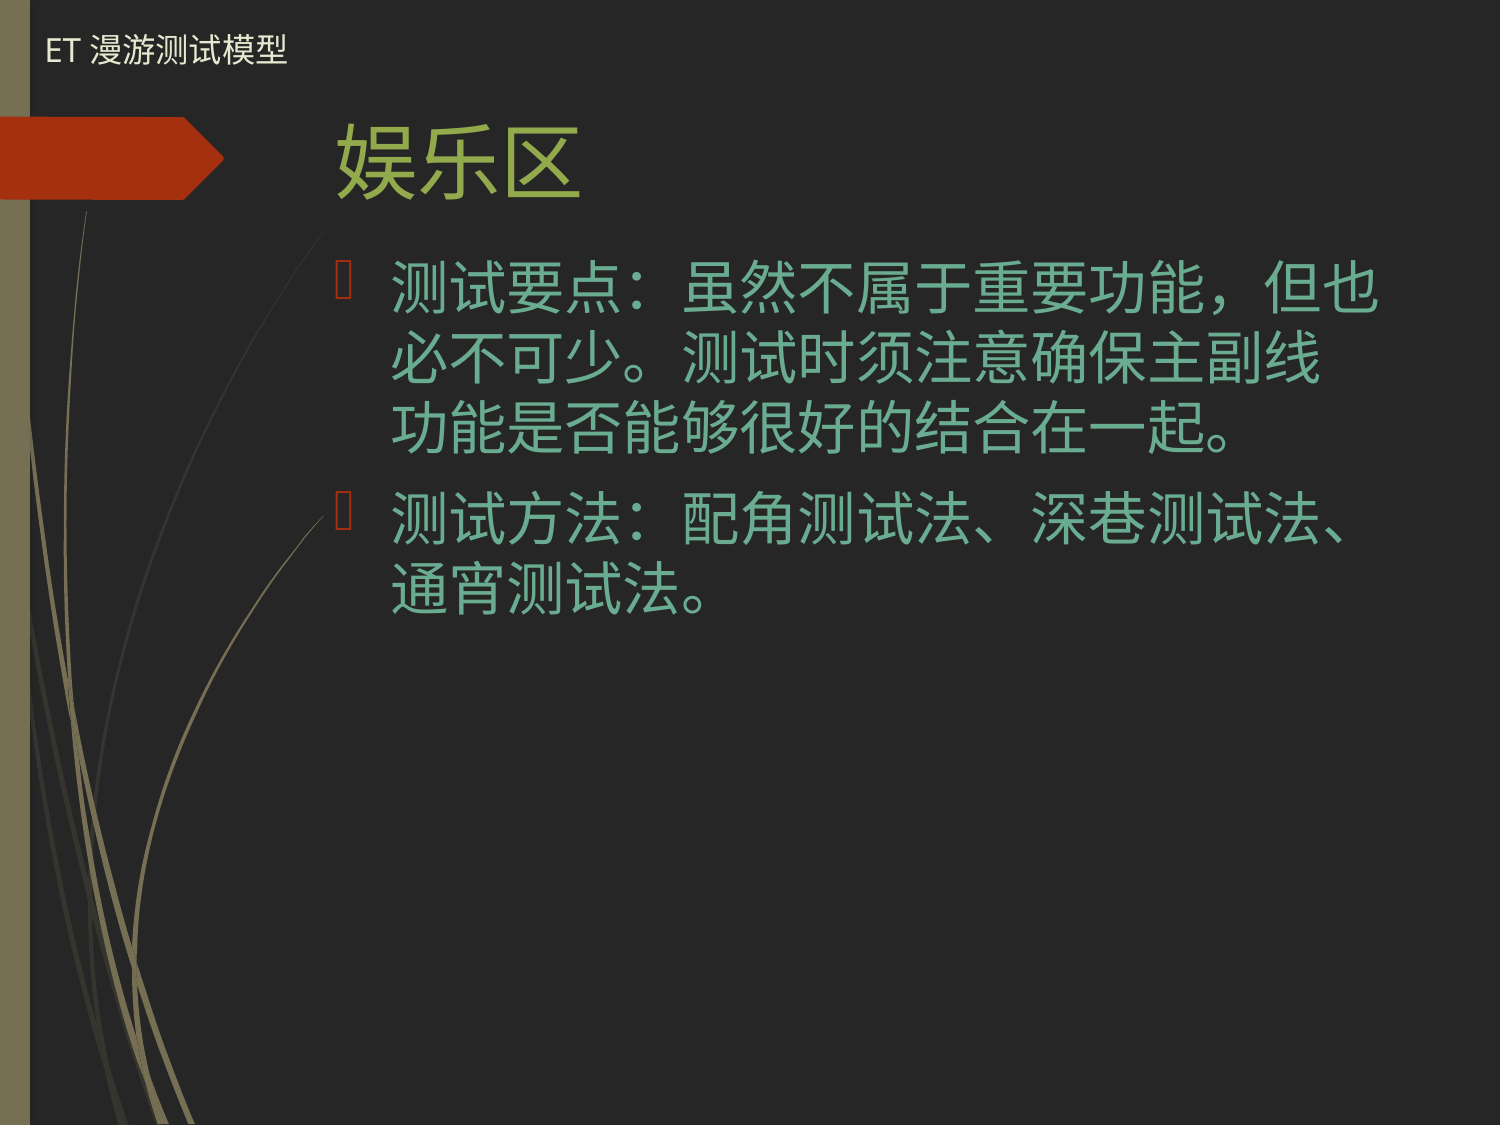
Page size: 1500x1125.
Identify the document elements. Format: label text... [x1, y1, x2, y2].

list 测试要点：虽然不属于重要功能，但也必不可少。测试时须注意确保主副线 功能是否能够很好的结合在一起。 测试方法：配角测试法、深巷测试法、通宵测试法。 [318, 243, 1400, 970]
title 娱乐区 [319, 102, 1400, 197]
footer ET漫游测试模型 [29, 18, 968, 79]
